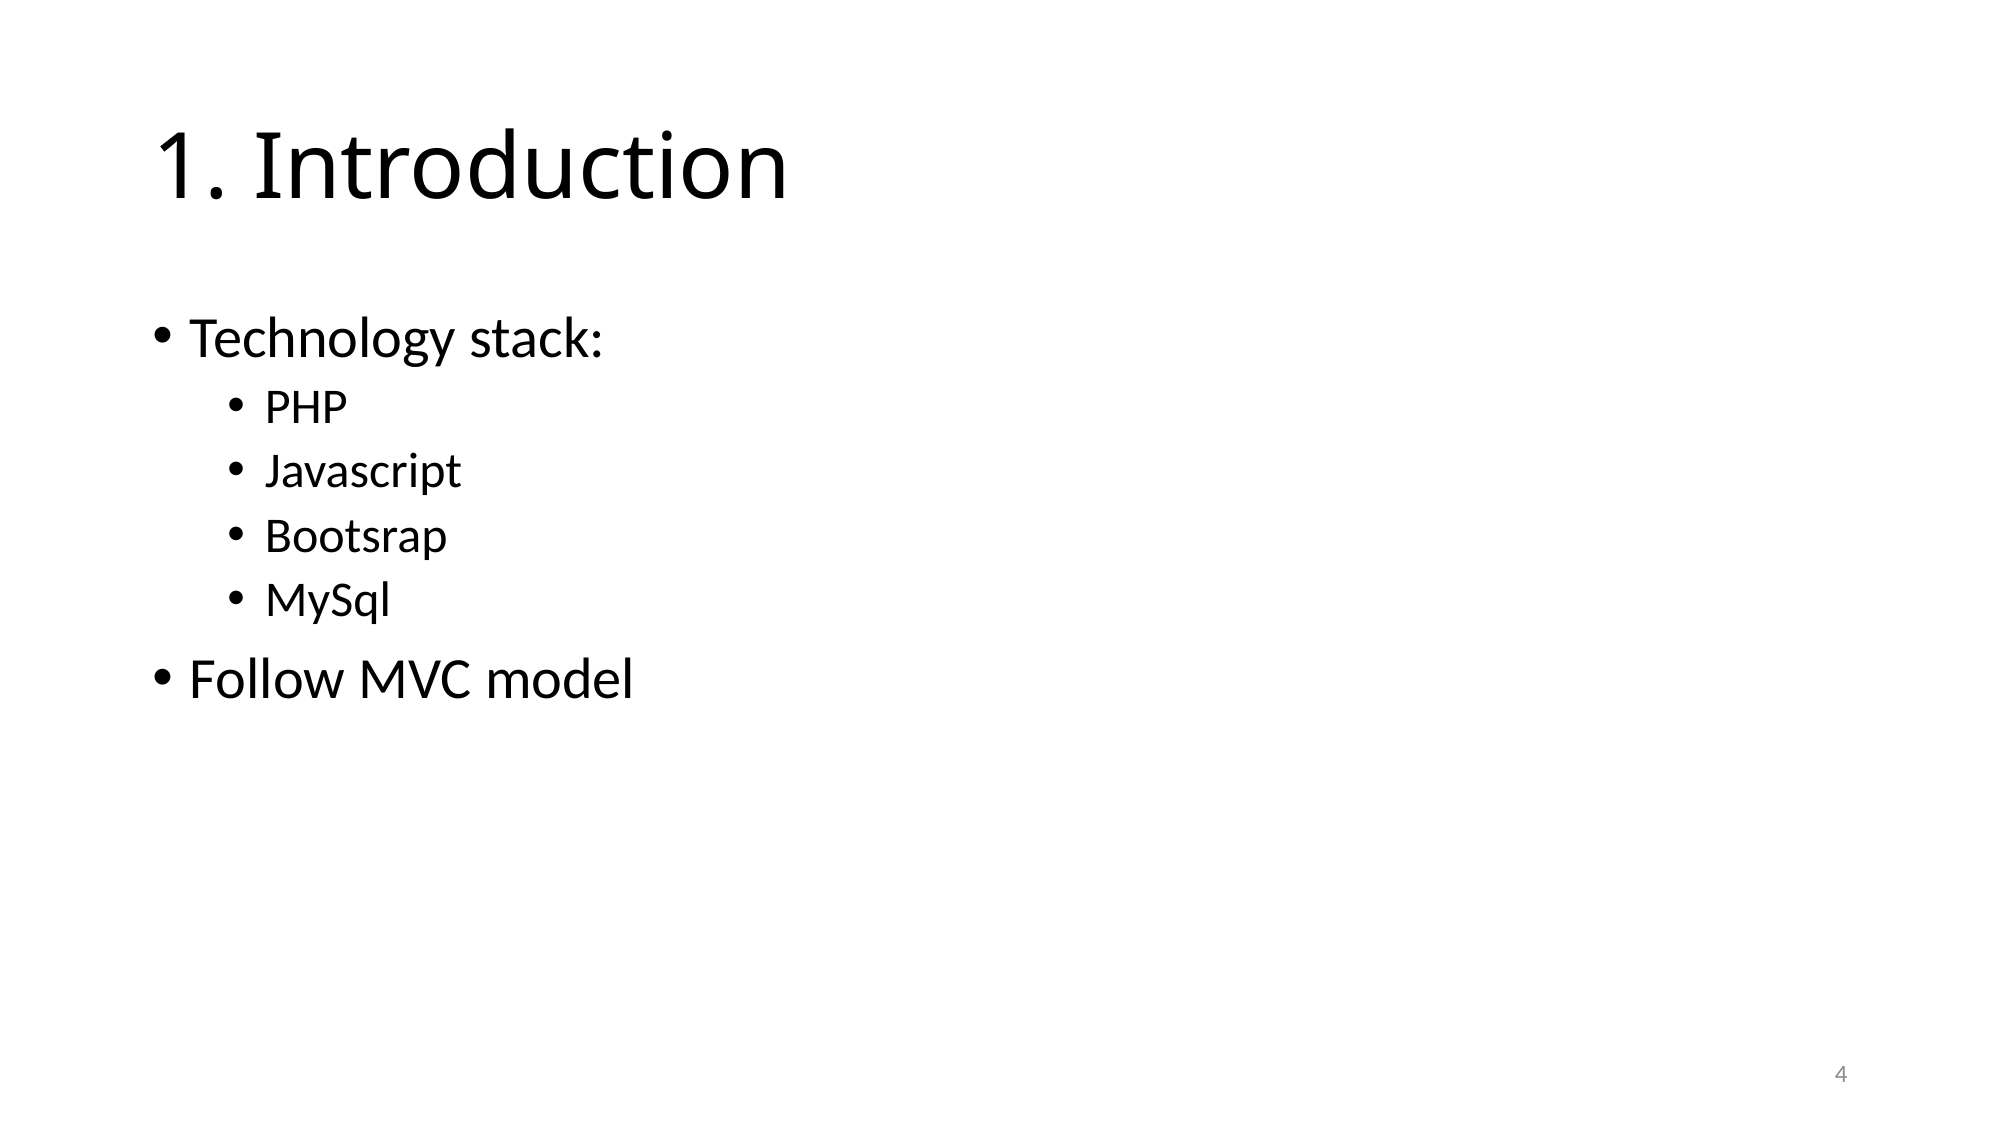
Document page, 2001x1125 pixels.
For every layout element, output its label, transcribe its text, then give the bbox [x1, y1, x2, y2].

list Technology stack: PHP Javascript Bootsrap MySql Follow MVC model [137, 299, 1863, 1014]
title 1. Introduction [137, 59, 1863, 278]
slide_number 4 [1412, 1042, 1863, 1103]
